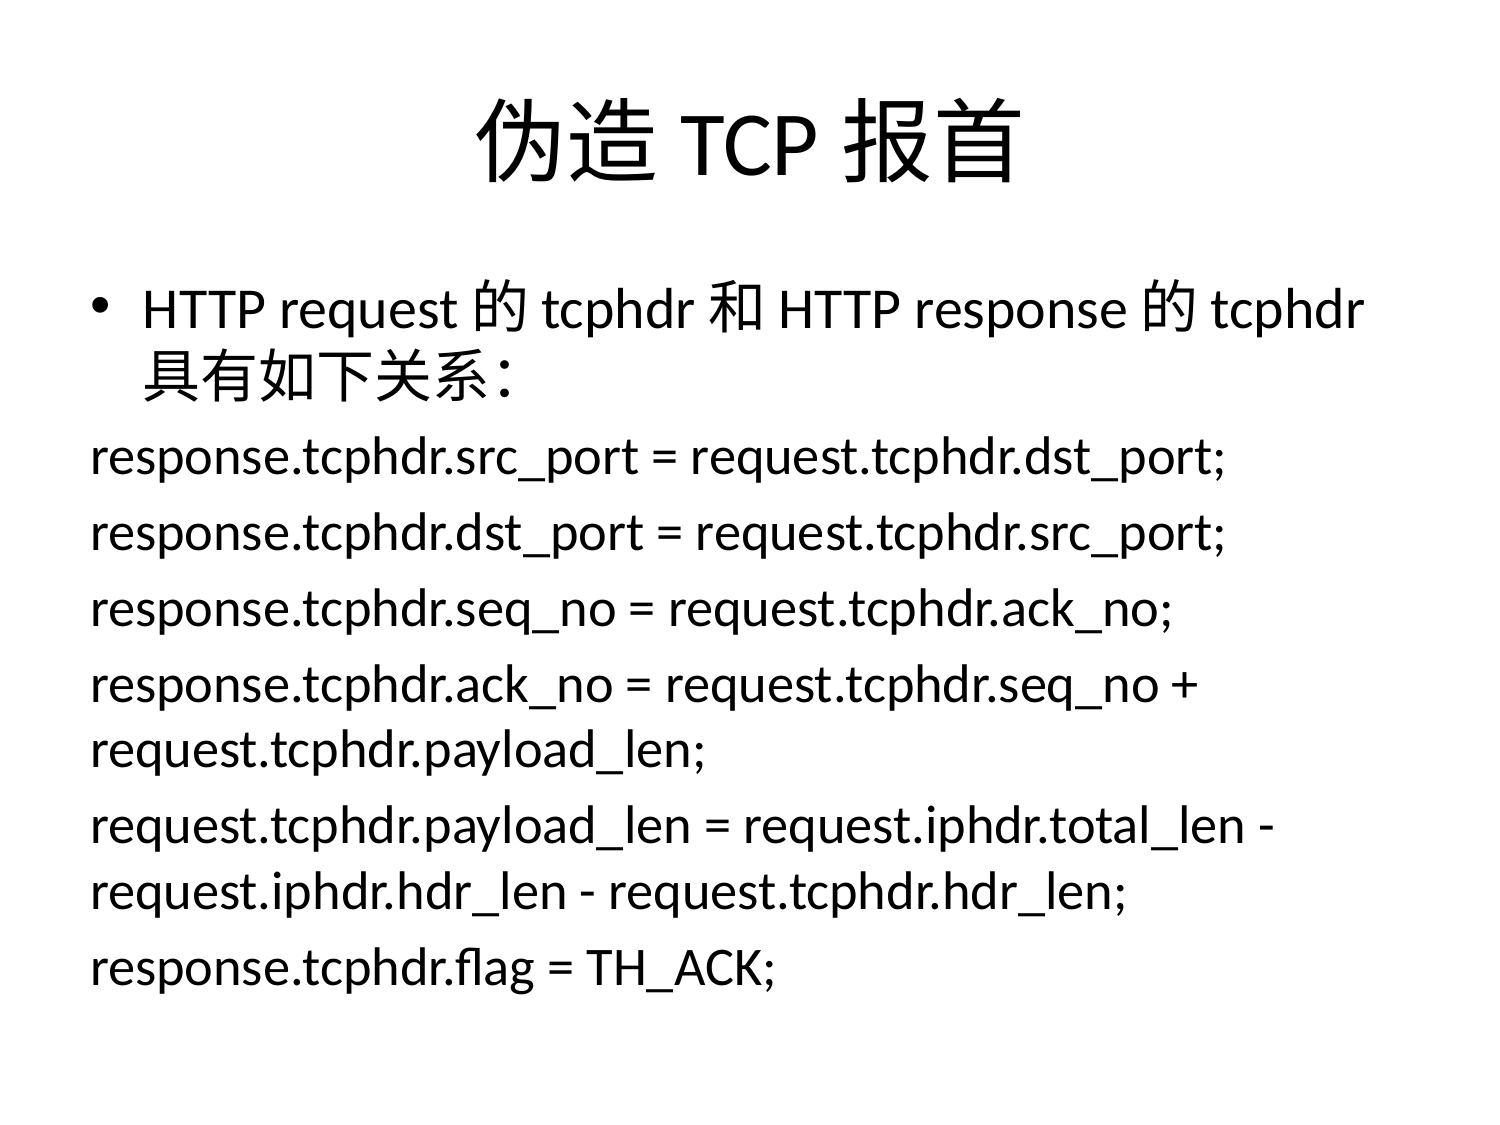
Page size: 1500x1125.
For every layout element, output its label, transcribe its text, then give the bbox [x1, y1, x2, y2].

title 伪造TCP报首 [75, 45, 1425, 233]
list HTTP request的tcphdr和HTTP response的tcphdr具有如下关系： response.tcphdr.src_port = request.tcphdr.dst_port; response.tcphdr.dst_port = request.tcphdr.src_port; response.tcphdr.seq_no = request.tcphdr.ack_no; response.tcphdr.ack_no = request.tcphdr.seq_no + request.tcphdr.payload_len; request.tcphdr.payload_len = request.iphdr.total_len - request.iphdr.hdr_len - request.tcphdr.hdr_len; response.tcphdr.flag = TH_ACK; [75, 262, 1425, 1005]
